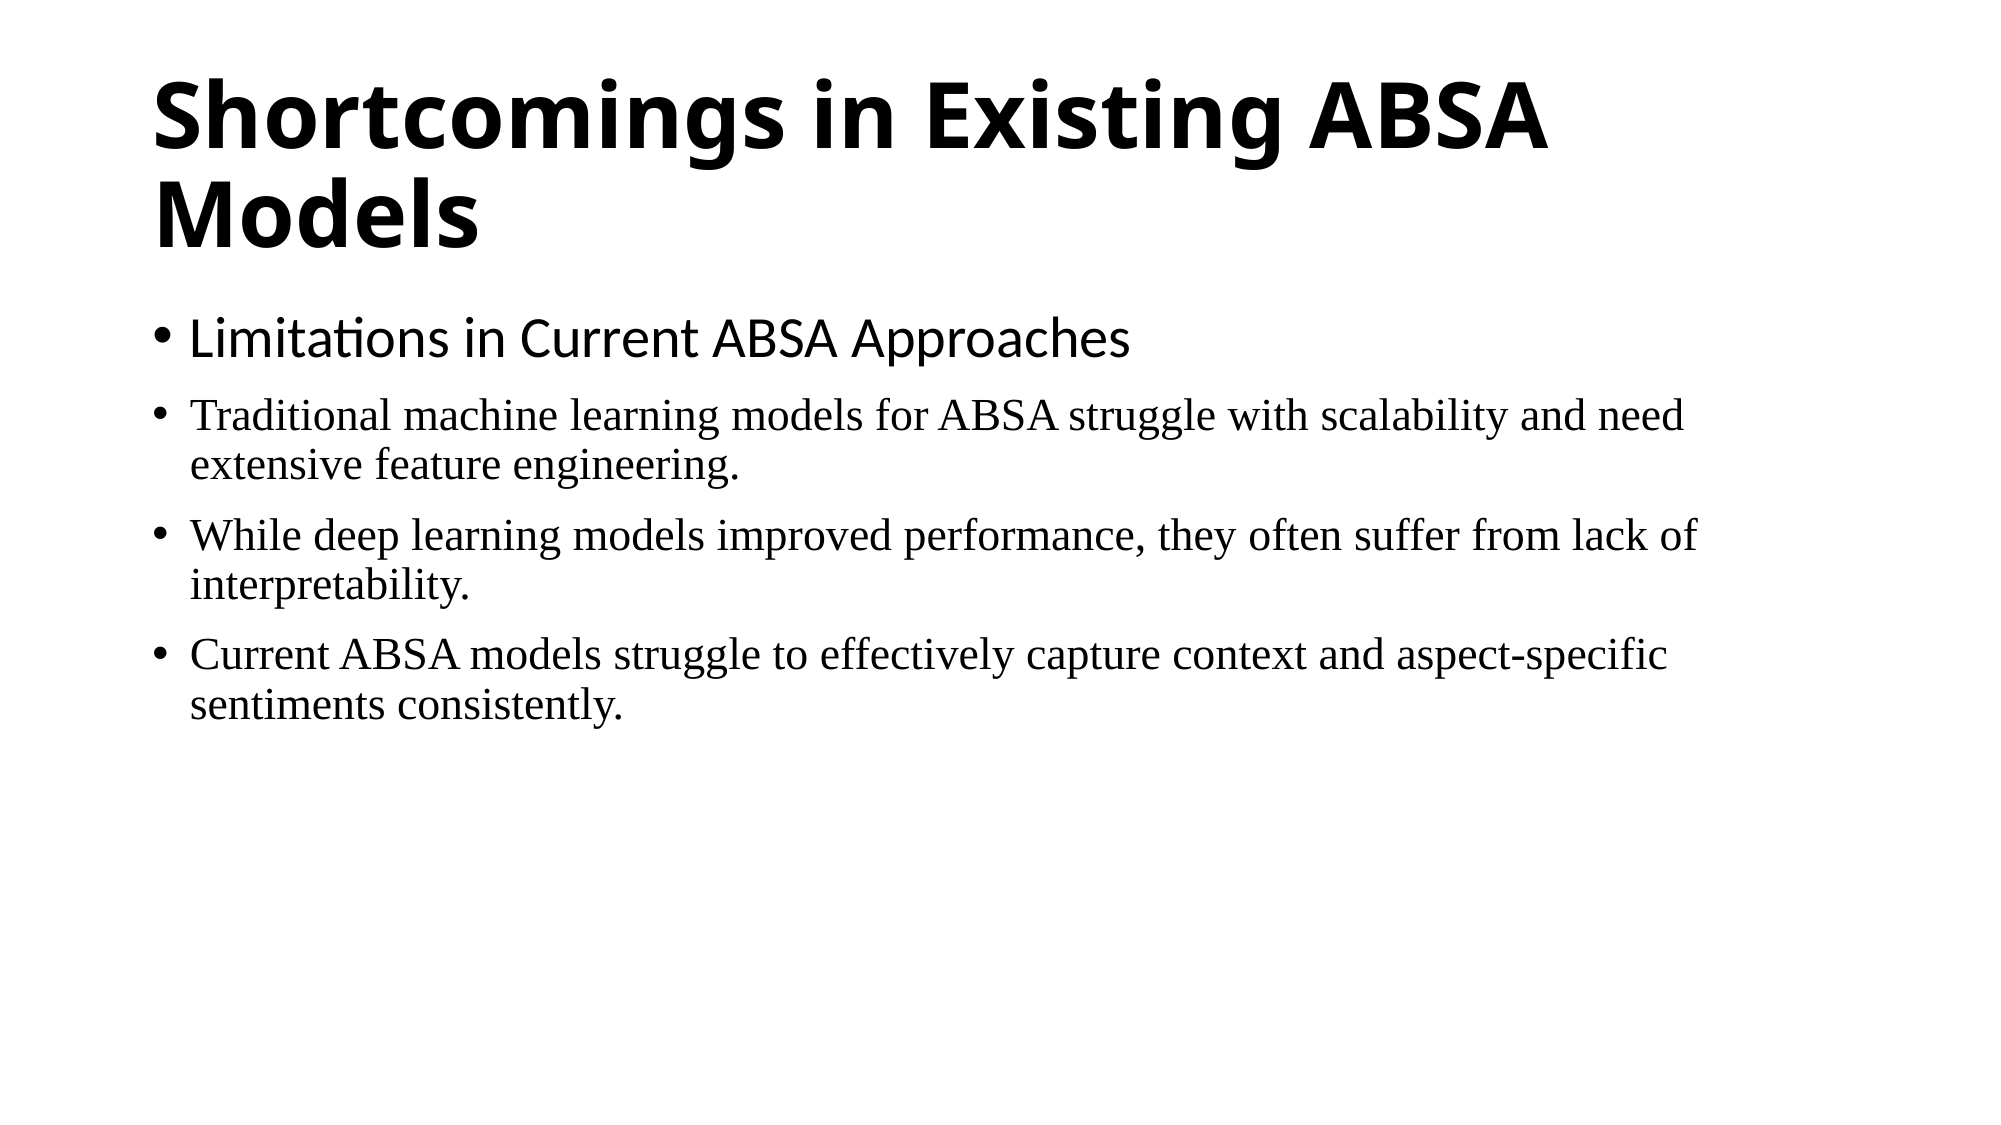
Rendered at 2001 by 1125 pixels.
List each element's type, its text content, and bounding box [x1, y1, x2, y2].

text_box Traditional machine learning models for ABSA struggle with scalability and need extensive feature engineering. While deep learning models improved performance, they often suffer from lack of interpretability. Current ABSA models struggle to effectively capture context and aspect-specific sentiments consistently. [137, 383, 1863, 1008]
list Limitations in Current ABSA Approaches [137, 299, 1863, 383]
title Shortcomings in Existing ABSA Models [137, 59, 1863, 278]
